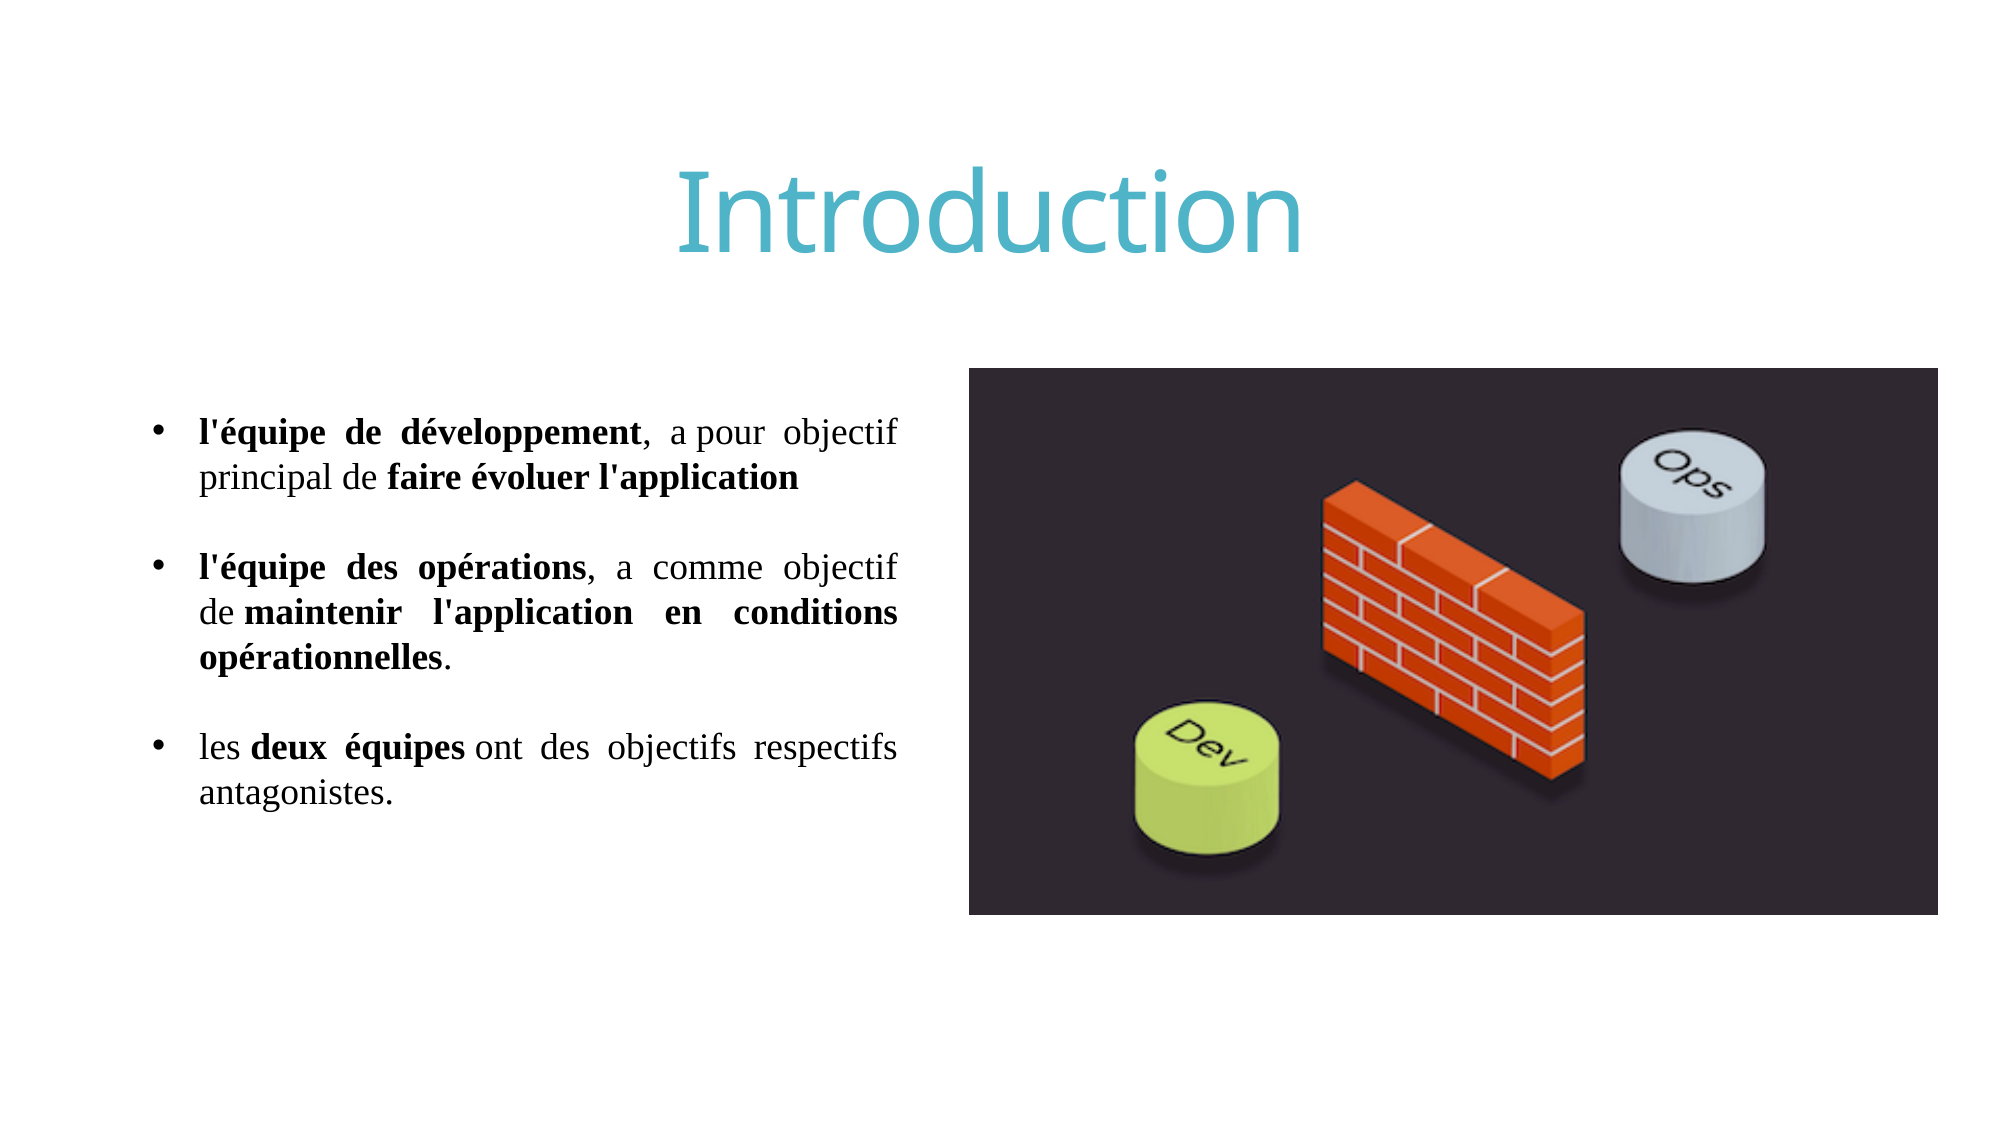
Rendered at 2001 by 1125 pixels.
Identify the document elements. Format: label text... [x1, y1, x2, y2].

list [968, 368, 1938, 915]
title Introduction [107, 81, 1875, 354]
text_box l'équipe de développement, a pour objectif principal de faire évoluer l'application l'équipe des opérations, a comme objectif de maintenir l'application en conditions opérationnelles. les deux équipes ont des objectifs respectifs antagonistes. [137, 399, 914, 910]
